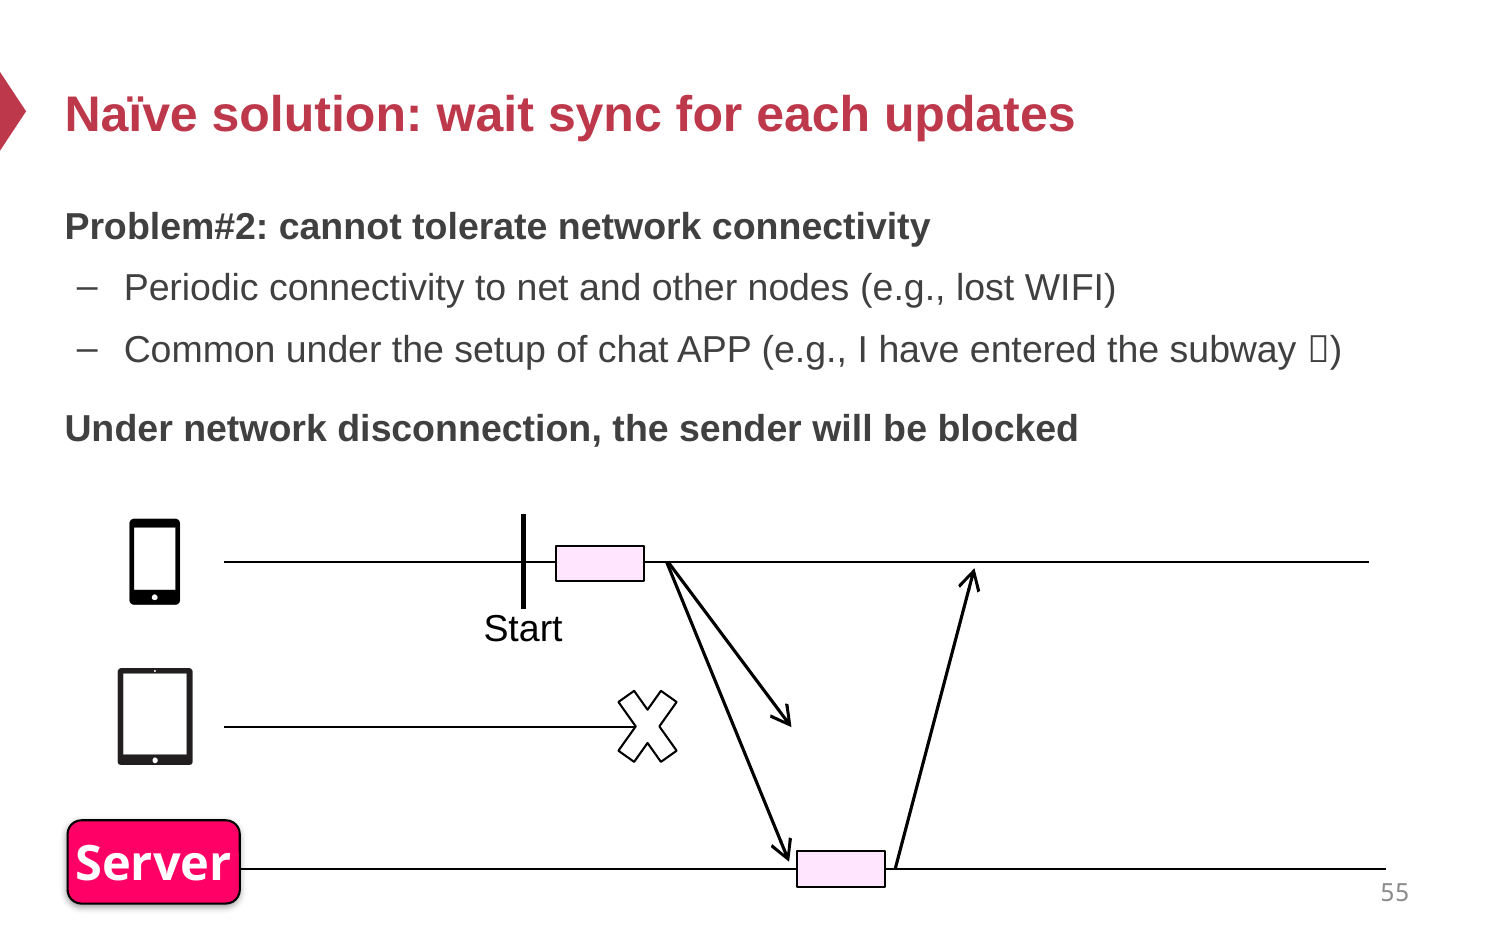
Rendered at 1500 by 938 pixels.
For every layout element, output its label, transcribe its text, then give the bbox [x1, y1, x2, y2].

text_box Start [468, 597, 585, 657]
text_box Server [66, 819, 241, 905]
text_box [895, 567, 975, 870]
list Problem#2: cannot tolerate network connectivity Periodic connectivity to net and other nodes (e.g., lost WIFI) Common under the setup of chat APP (e.g., I have entered the subway ) Under network disconnection, the sender will be blocked [49, 185, 1425, 550]
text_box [666, 561, 790, 862]
title Naïve solution: wait sync for each updates [49, 37, 1400, 185]
text_box [794, 878, 887, 889]
text_box [794, 849, 887, 868]
picture [106, 514, 202, 610]
text_box [554, 569, 646, 583]
picture [105, 668, 202, 765]
text_box [554, 544, 646, 560]
text_box [616, 688, 661, 764]
slide_number 55 [1074, 868, 1425, 919]
